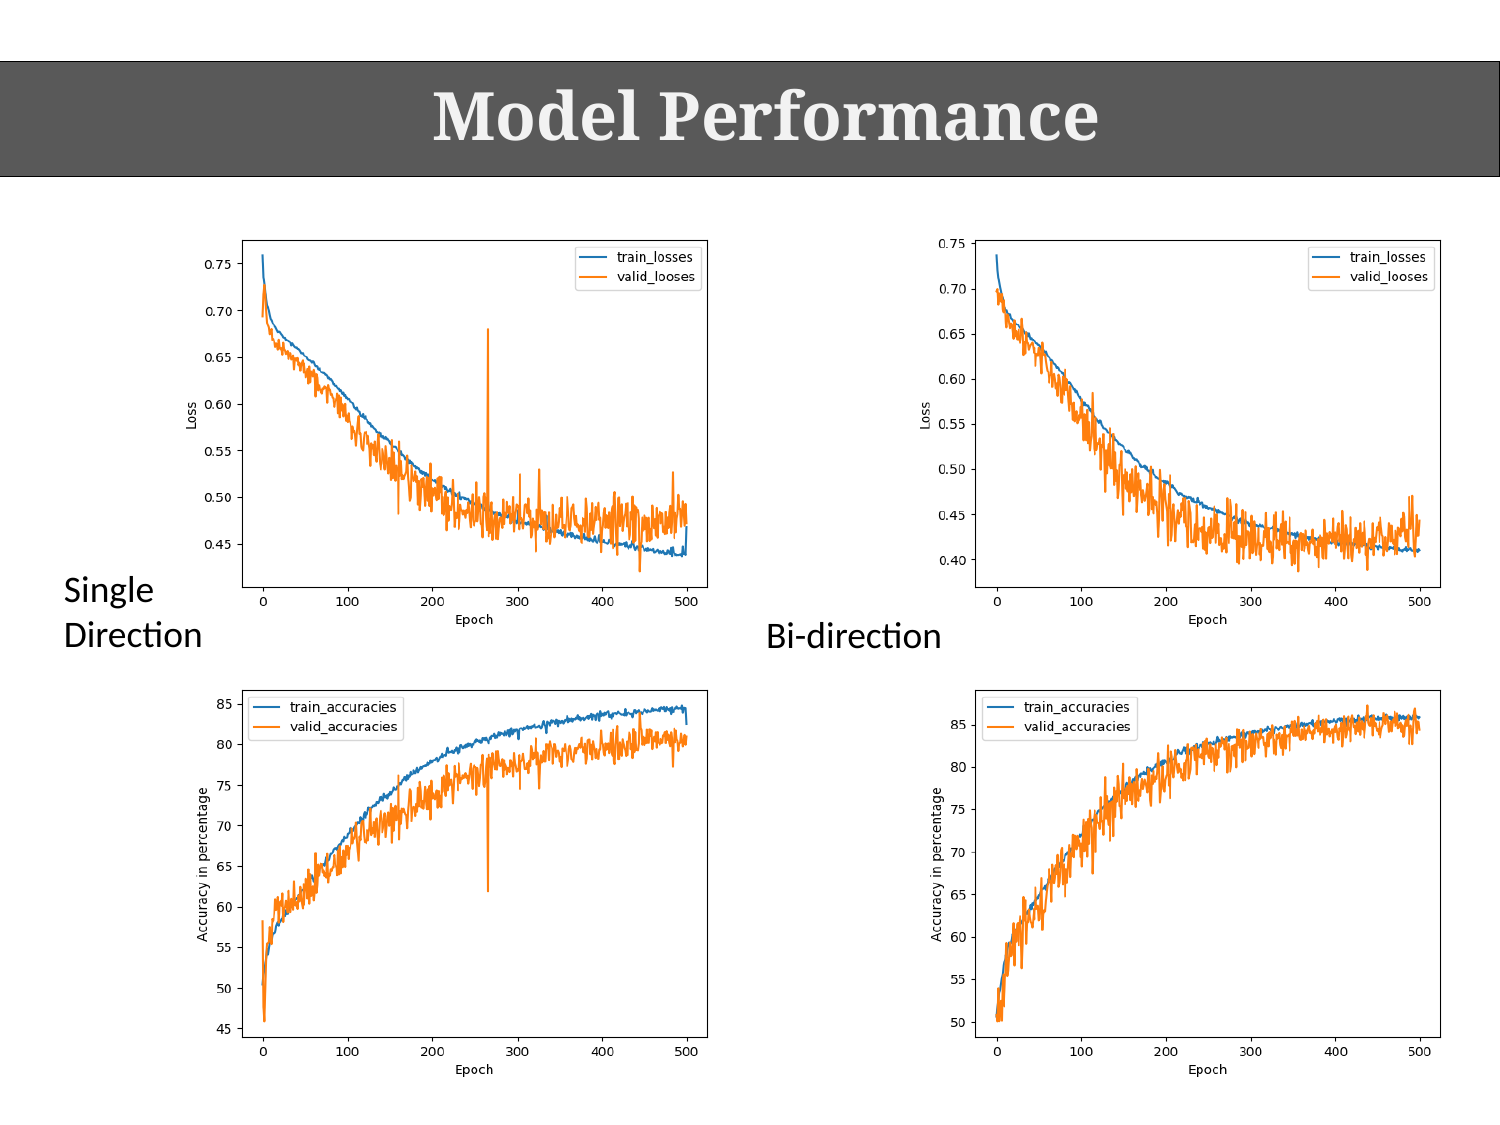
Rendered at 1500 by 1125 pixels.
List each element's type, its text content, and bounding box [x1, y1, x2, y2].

picture [166, 185, 767, 636]
text_box Model Performance [417, 66, 1116, 161]
text_box Single Direction [49, 558, 218, 663]
text_box [0, 61, 1500, 177]
picture [899, 185, 1500, 1086]
text_box Bi-direction [751, 603, 899, 664]
picture [166, 664, 729, 1086]
